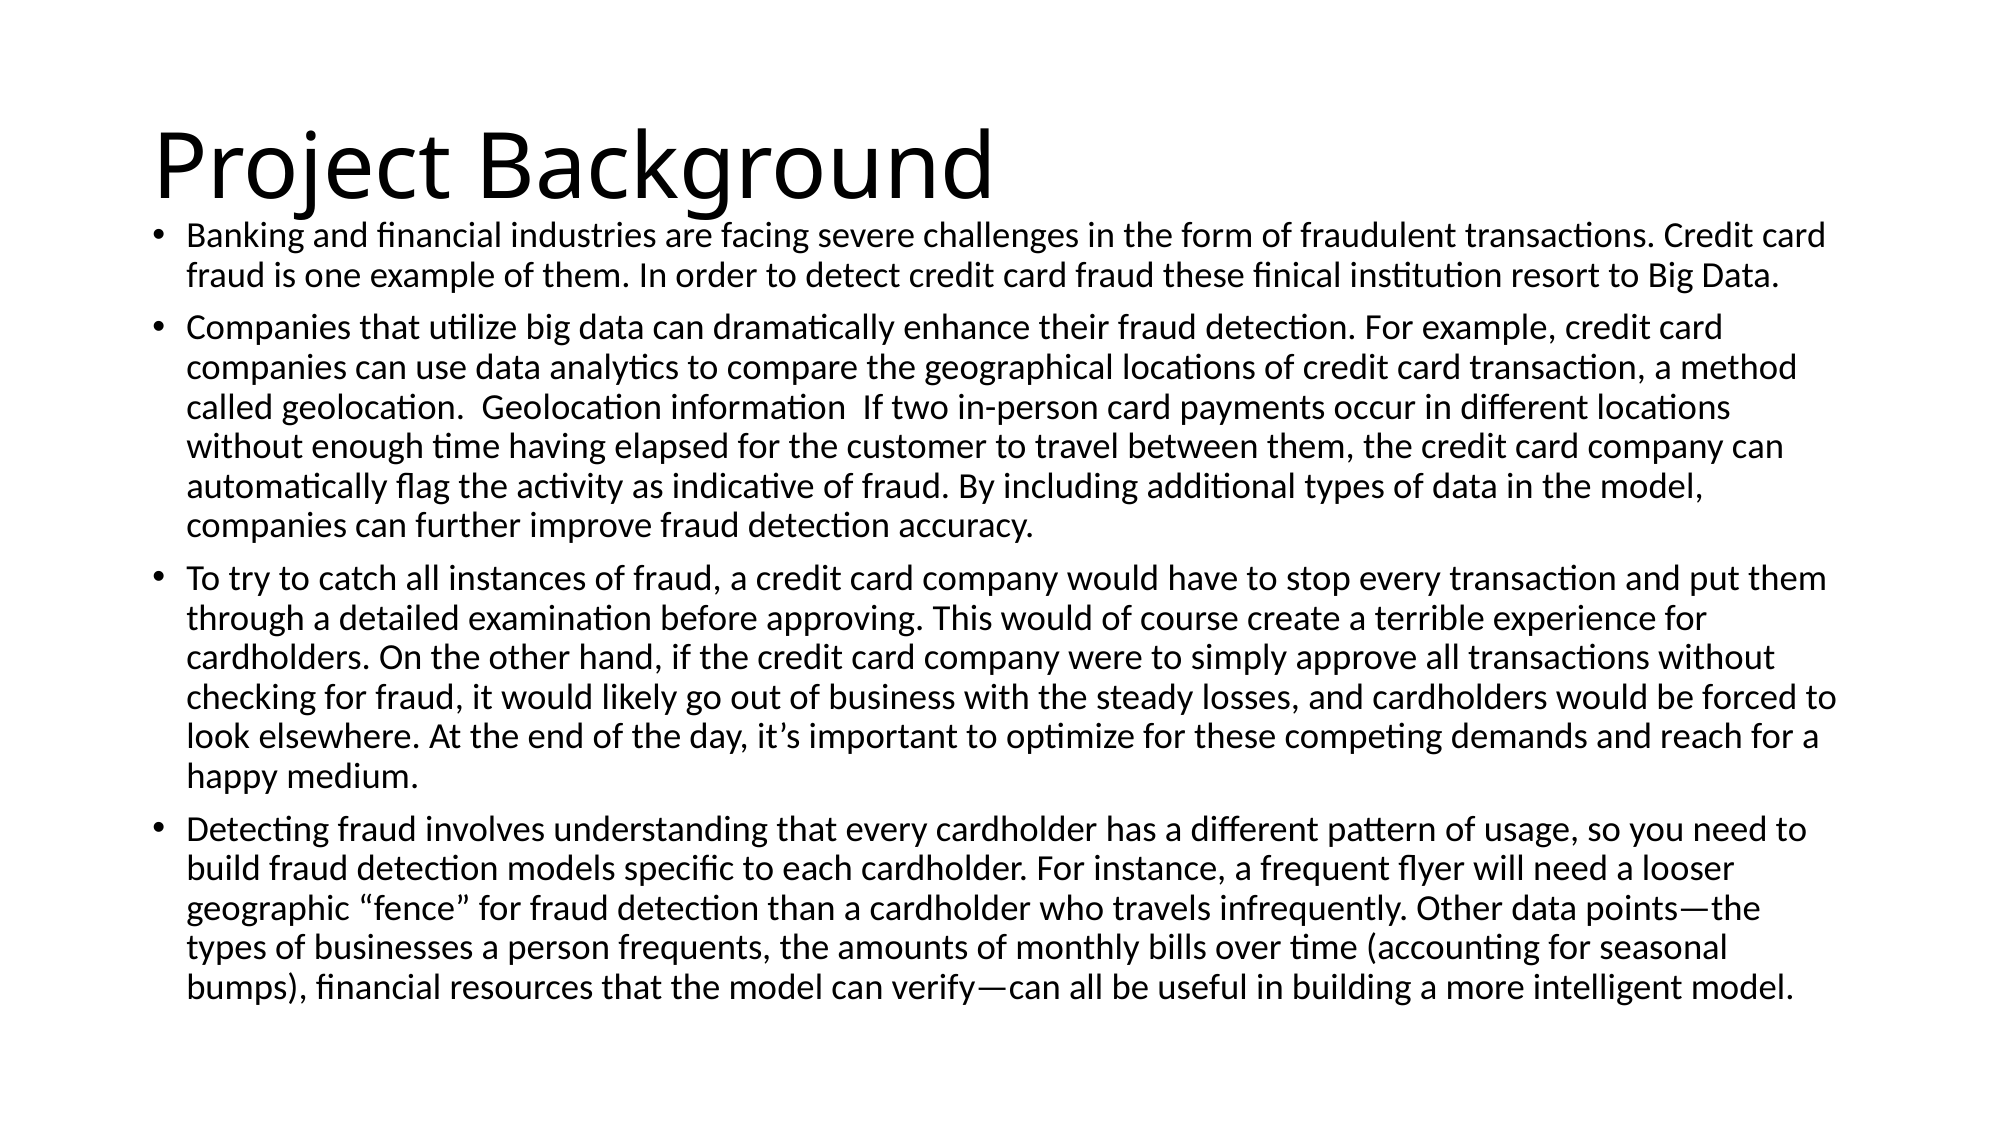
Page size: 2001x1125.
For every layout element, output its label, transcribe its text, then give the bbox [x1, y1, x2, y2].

list Banking and financial industries are facing severe challenges in the form of fraudulent transactions. Credit card fraud is one example of them. In order to detect credit card fraud these finical institution resort to Big Data. Companies that utilize big data can dramatically enhance their fraud detection. For example, credit card companies can use data analytics to compare the geographical locations of credit card transaction, a method called geolocation. Geolocation information If two in-person card payments occur in different locations without enough time having elapsed for the customer to travel between them, the credit card company can automatically flag the activity as indicative of fraud. By including additional types of data in the model, companies can further improve fraud detection accuracy. To try to catch all instances of fraud, a credit card company would have to stop every transaction and put them through a detailed examination before approving. This would of course create a terrible experience for cardholders. On the other hand, if the credit card company were to simply approve all transactions without checking for fraud, it would likely go out of business with the steady losses, and cardholders would be forced to look elsewhere. At the end of the day, it’s important to optimize for these competing demands and reach for a happy medium. Detecting fraud involves understanding that every cardholder has a different pattern of usage, so you need to build fraud detection models specific to each cardholder. For instance, a frequent flyer will need a looser geographic “fence” for fraud detection than a cardholder who travels infrequently. Other data points—the types of businesses a person frequents, the amounts of monthly bills over time (accounting for seasonal bumps), financial resources that the model can verify—can all be useful in building a more intelligent model. [137, 208, 1863, 1066]
title Project Background [137, 59, 1863, 208]
